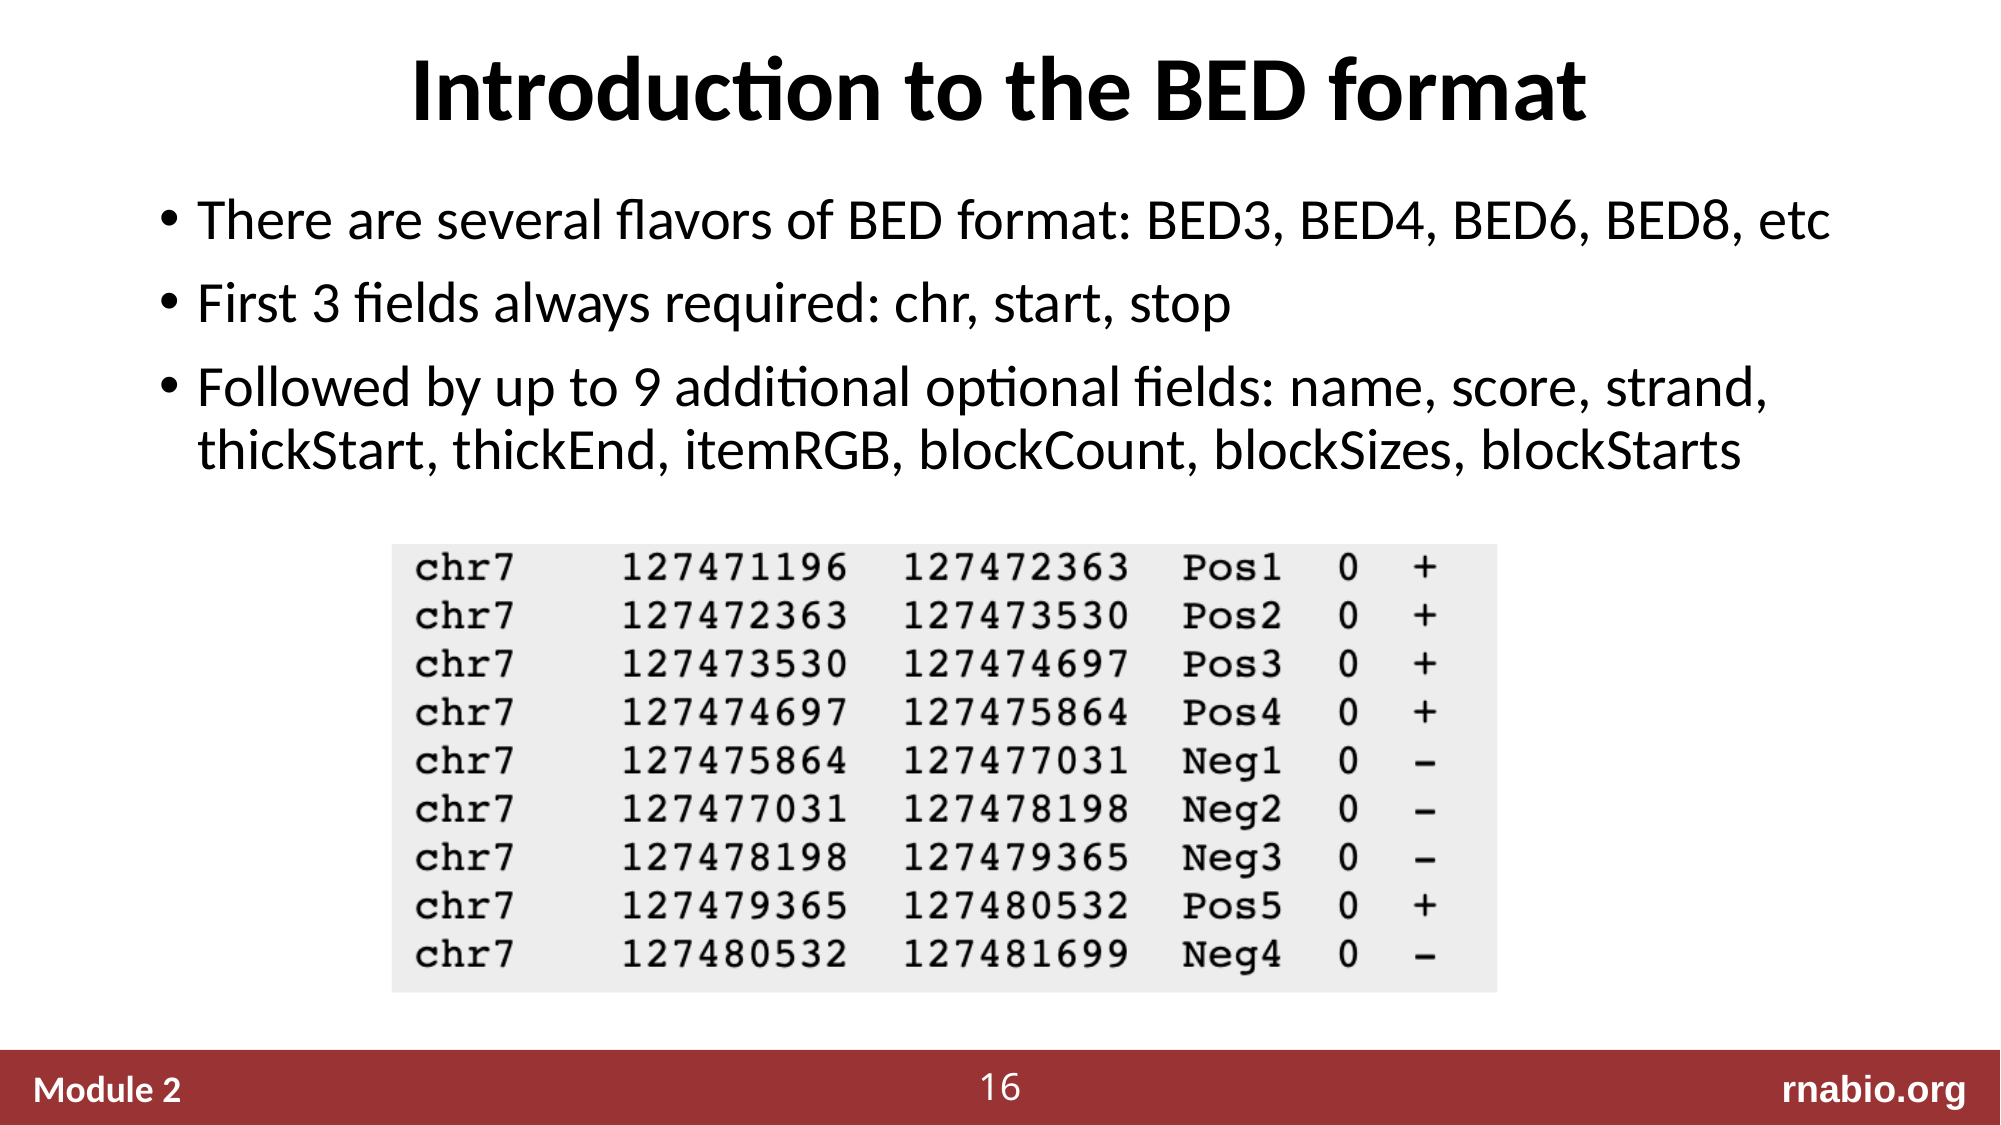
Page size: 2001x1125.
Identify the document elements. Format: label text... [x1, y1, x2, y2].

list There are several flavors of BED format: BED3, BED4, BED6, BED8, etc First 3 fields always required: chr, start, stop Followed by up to 9 additional optional fields: name, score, strand, thickStart, thickEnd, itemRGB, blockCount, blockSizes, blockStarts [144, 181, 1905, 506]
picture [375, 543, 1498, 1021]
title Introduction to the BED format [275, 0, 1725, 181]
